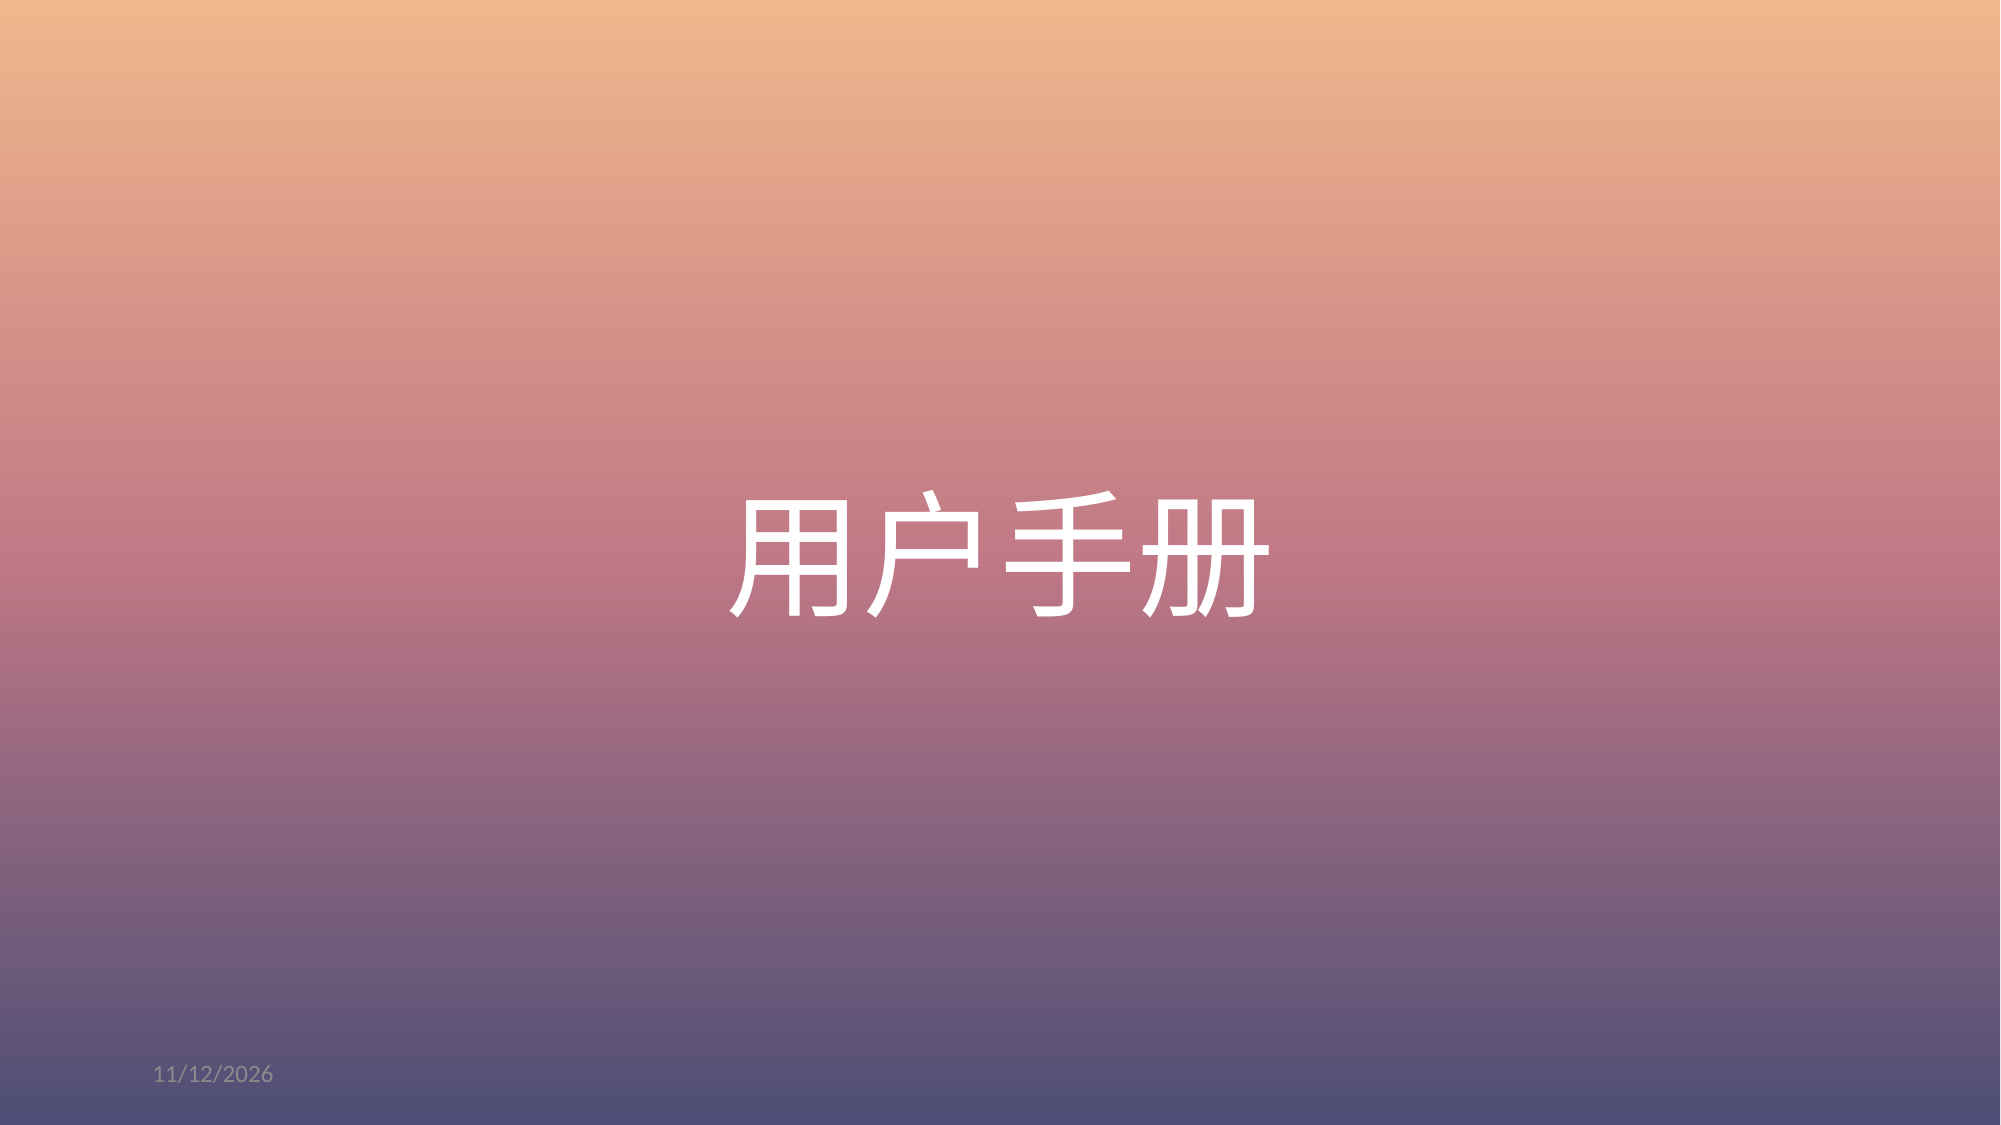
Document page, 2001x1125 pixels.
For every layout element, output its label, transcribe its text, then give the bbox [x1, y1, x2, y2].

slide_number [137, 1042, 588, 1103]
title 用户手册 [137, 453, 1863, 672]
picture [0, 0, 2001, 1125]
